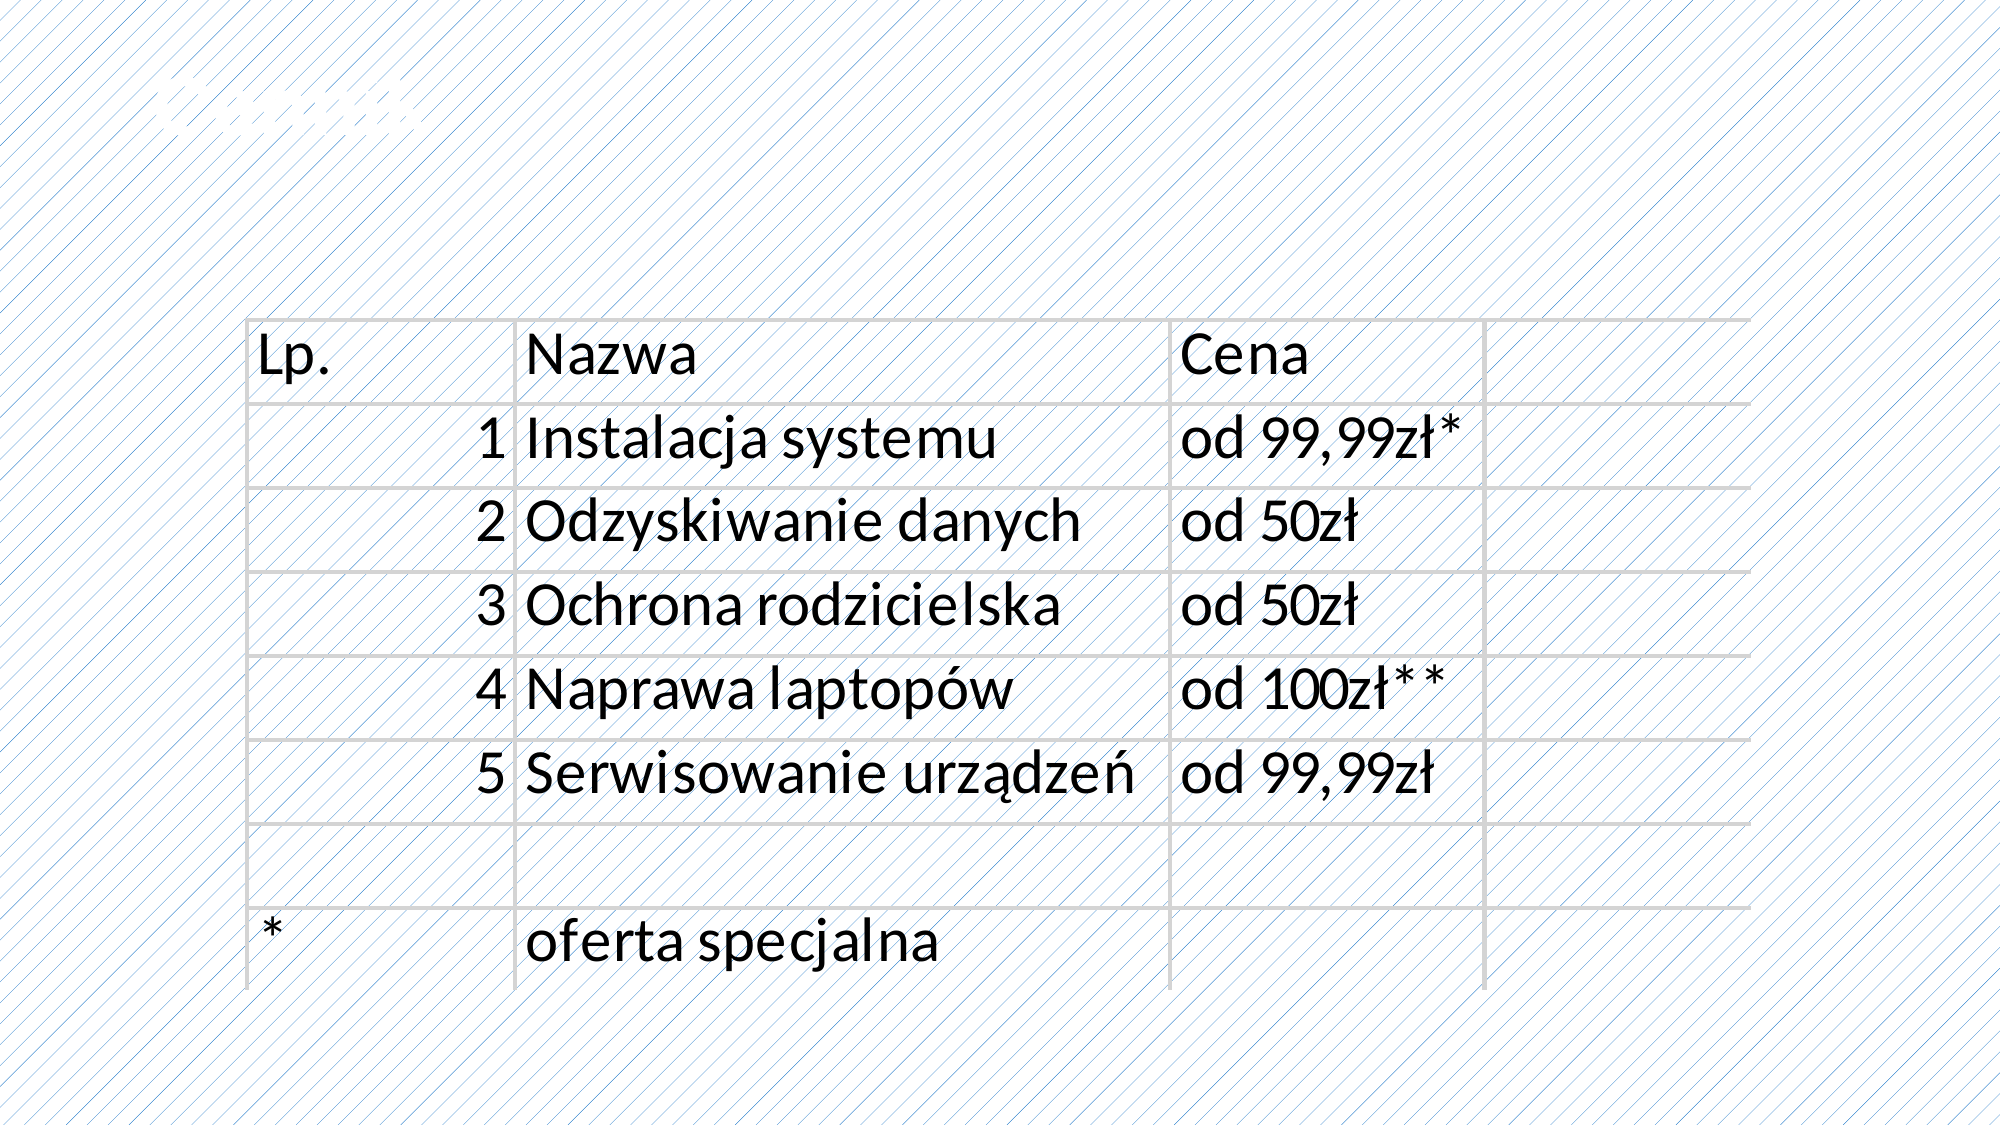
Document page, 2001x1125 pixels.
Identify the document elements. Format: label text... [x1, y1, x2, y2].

title Cennik [137, 0, 1863, 218]
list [244, 318, 1756, 995]
